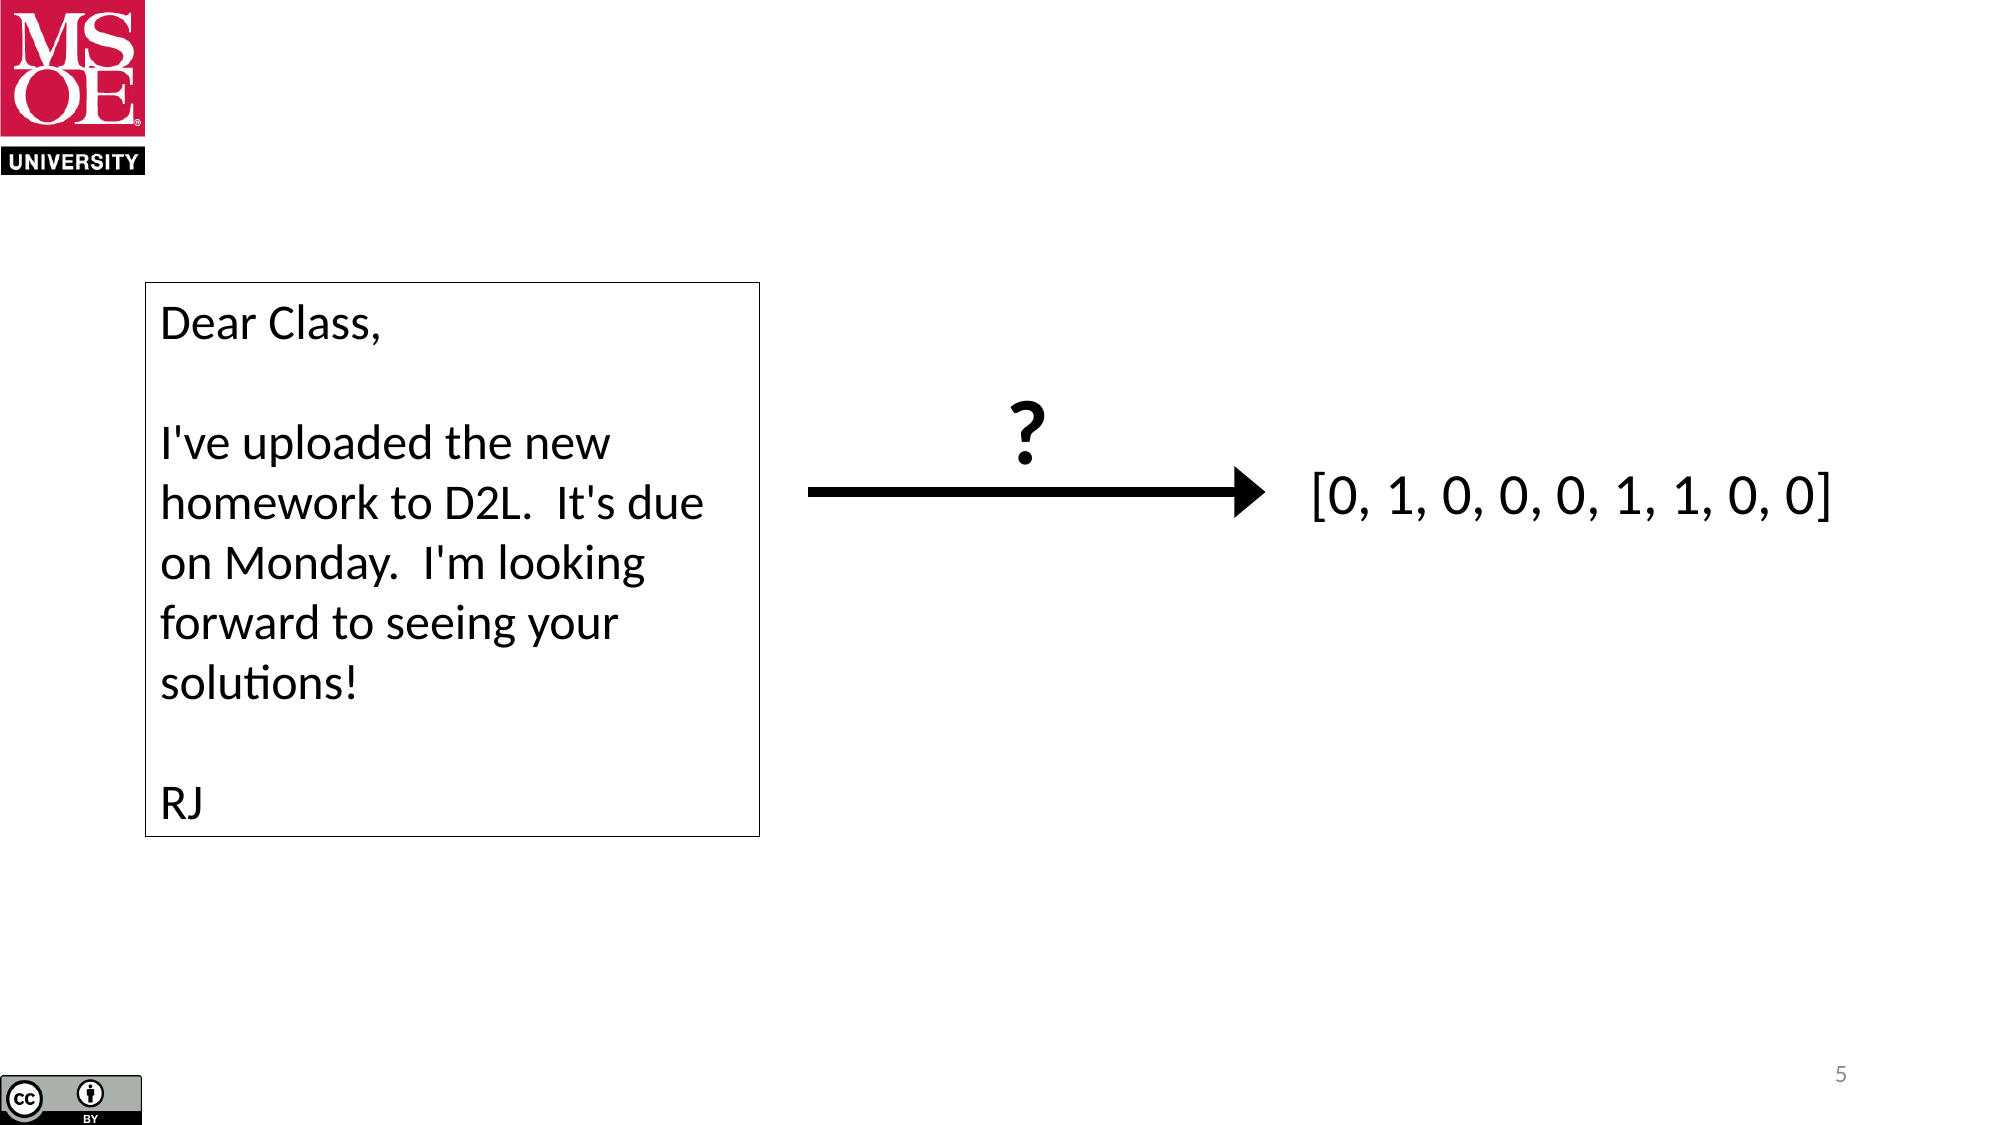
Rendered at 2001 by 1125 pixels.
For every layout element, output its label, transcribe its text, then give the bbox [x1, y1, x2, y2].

slide_number 5 [1412, 1042, 1863, 1103]
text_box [145, 282, 1855, 843]
picture [0, 0, 145, 175]
picture [0, 1075, 142, 1125]
